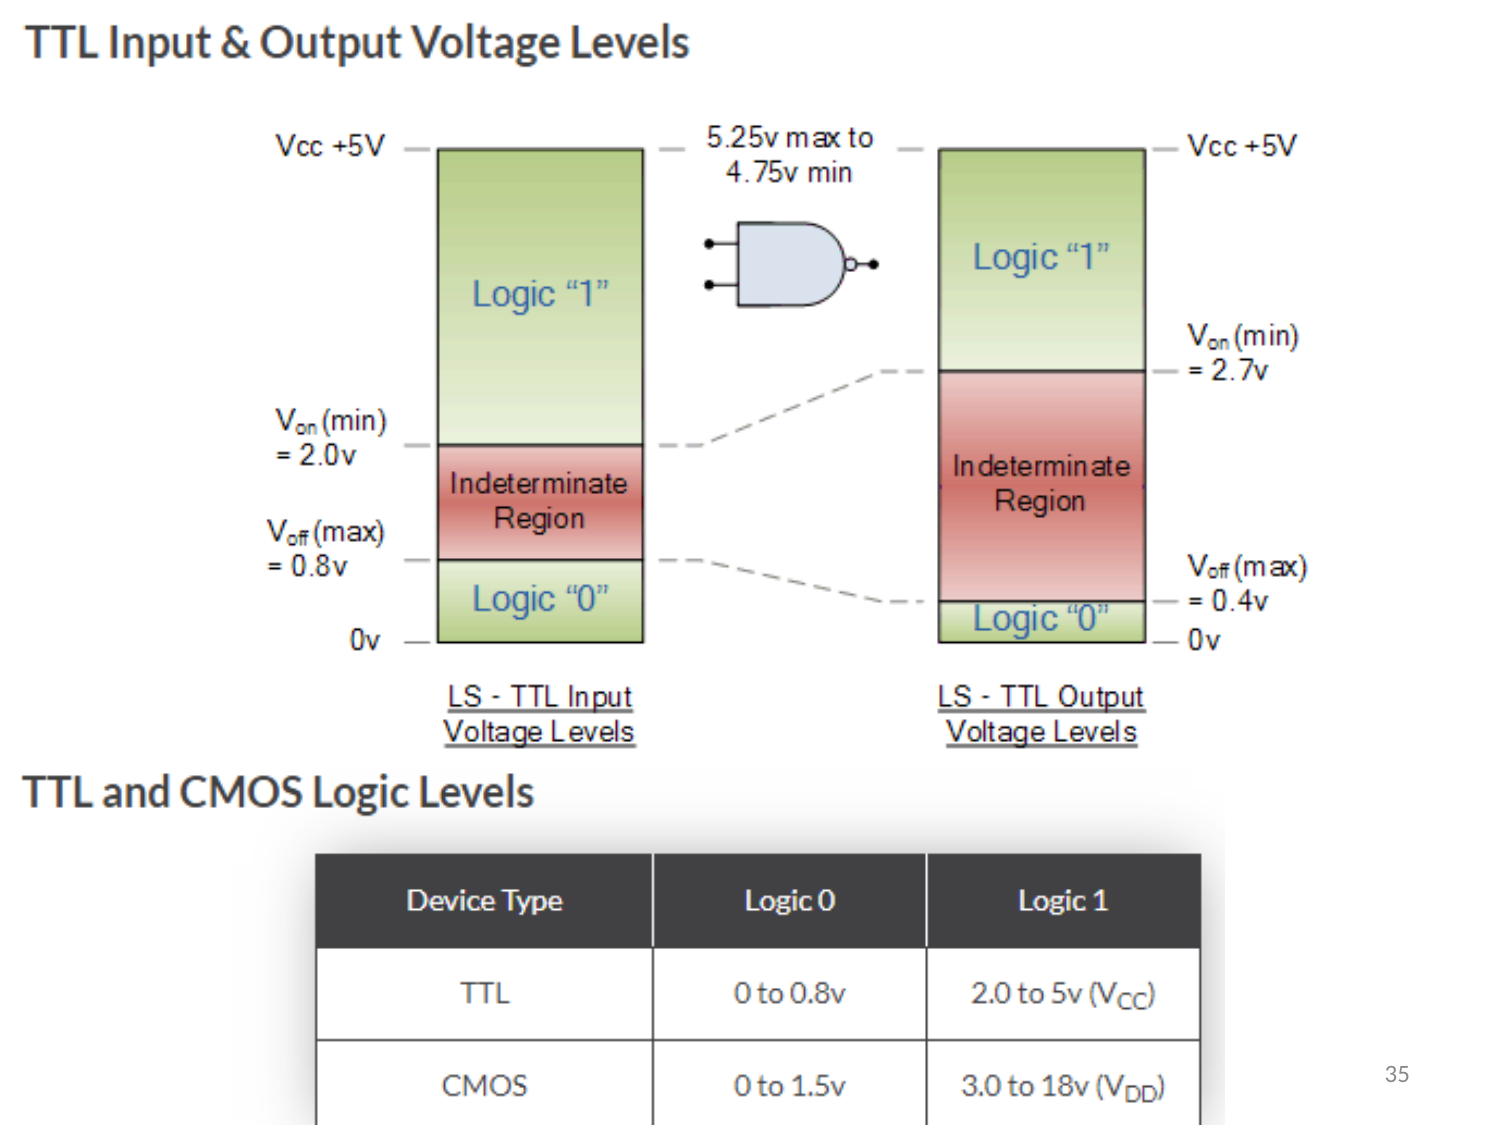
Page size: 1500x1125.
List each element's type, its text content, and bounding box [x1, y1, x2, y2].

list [0, 2, 1330, 791]
slide_number 35 [1229, 1042, 1425, 1103]
picture [21, 750, 1226, 1125]
